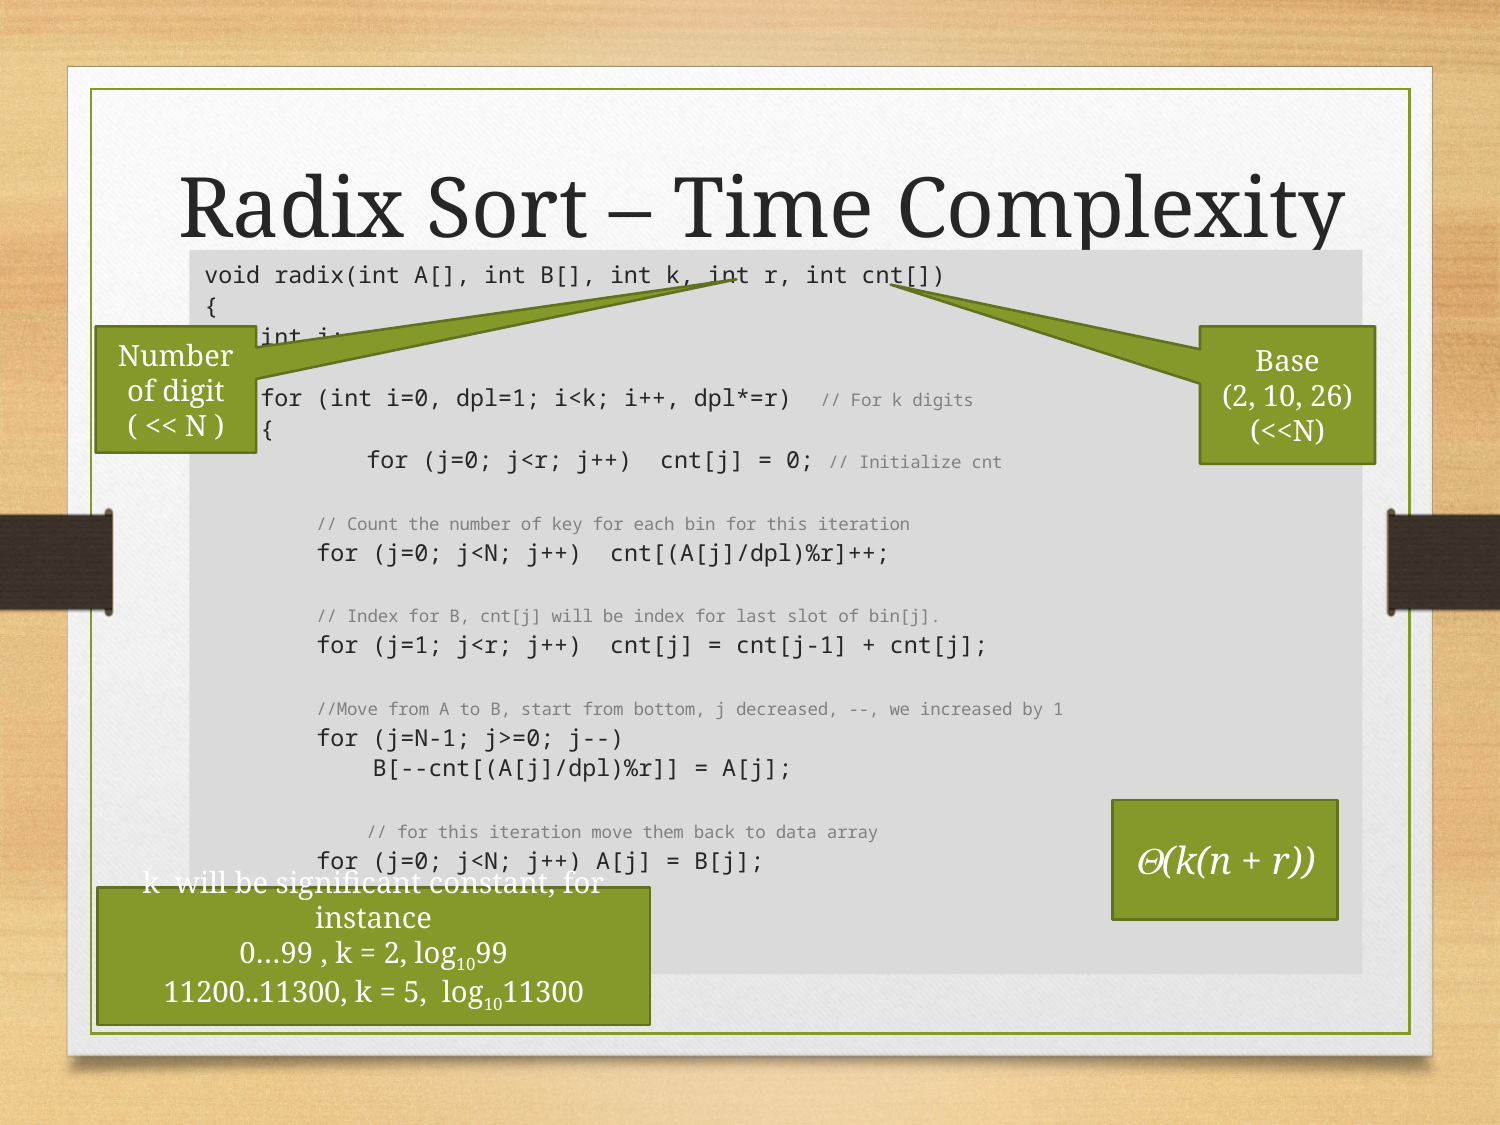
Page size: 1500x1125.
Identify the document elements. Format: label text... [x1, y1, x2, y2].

title Radix Sort – Time Complexity [162, 96, 1363, 311]
picture [0, 0, 1500, 1125]
text_box Number of digit ( << N ) [94, 278, 738, 454]
text_box k will be significant constant, for instance 0…99 , k = 2, log1099 11200..11300, k = 5, log1011300 [96, 886, 651, 1026]
text_box (k(n + r)) [1111, 799, 1339, 921]
text_box Base (2, 10, 26) (<<N) [889, 283, 1377, 466]
list void radix(int A[], int B[], int k, int r, int cnt[]) { int j; for (int i=0, dpl=1; i<k; i++, dpl*=r) // For k digits { for (j=0; j<r; j++) cnt[j] = 0; // Initialize cnt // Count the number of key for each bin for this iteration for (j=0; j<N; j++) cnt[(A[j]/dpl)%r]++; // Index for B, cnt[j] will be index for last slot of bin[j]. for (j=1; j<r; j++) cnt[j] = cnt[j-1] + cnt[j]; //Move from A to B, start from bottom, j decreased, --, we increased by 1 for (j=N-1; j>=0; j--) B[--cnt[(A[j]/dpl)%r]] = A[j]; // for this iteration move them back to data array for (j=0; j<N; j++) A[j] = B[j]; } } [189, 249, 1363, 975]
